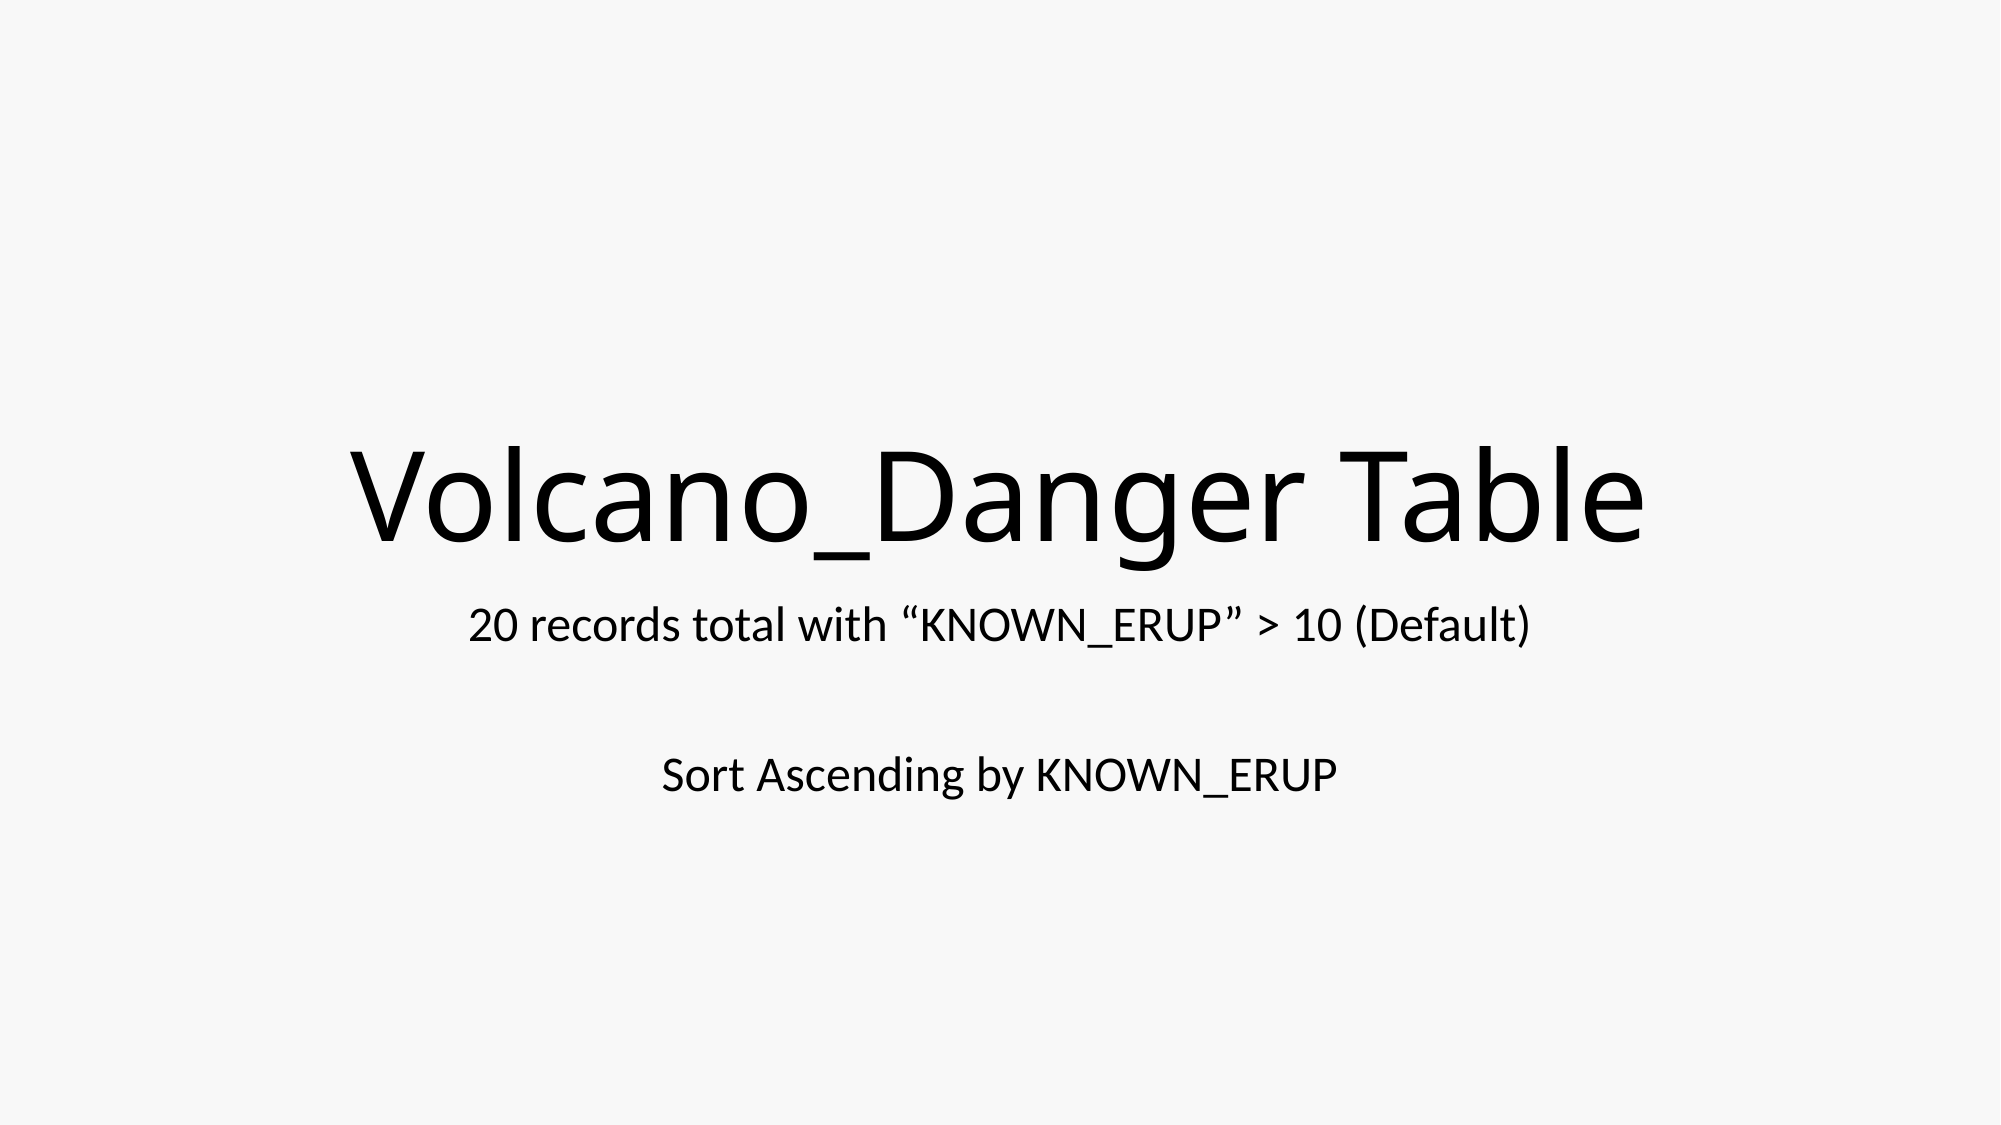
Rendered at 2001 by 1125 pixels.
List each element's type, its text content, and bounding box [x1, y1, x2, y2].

subtitle 20 records total with “KNOWN_ERUP” > 10 (Default) Sort Ascending by KNOWN_ERUP [249, 590, 1750, 870]
title Volcano_Danger Table [249, 184, 1750, 576]
